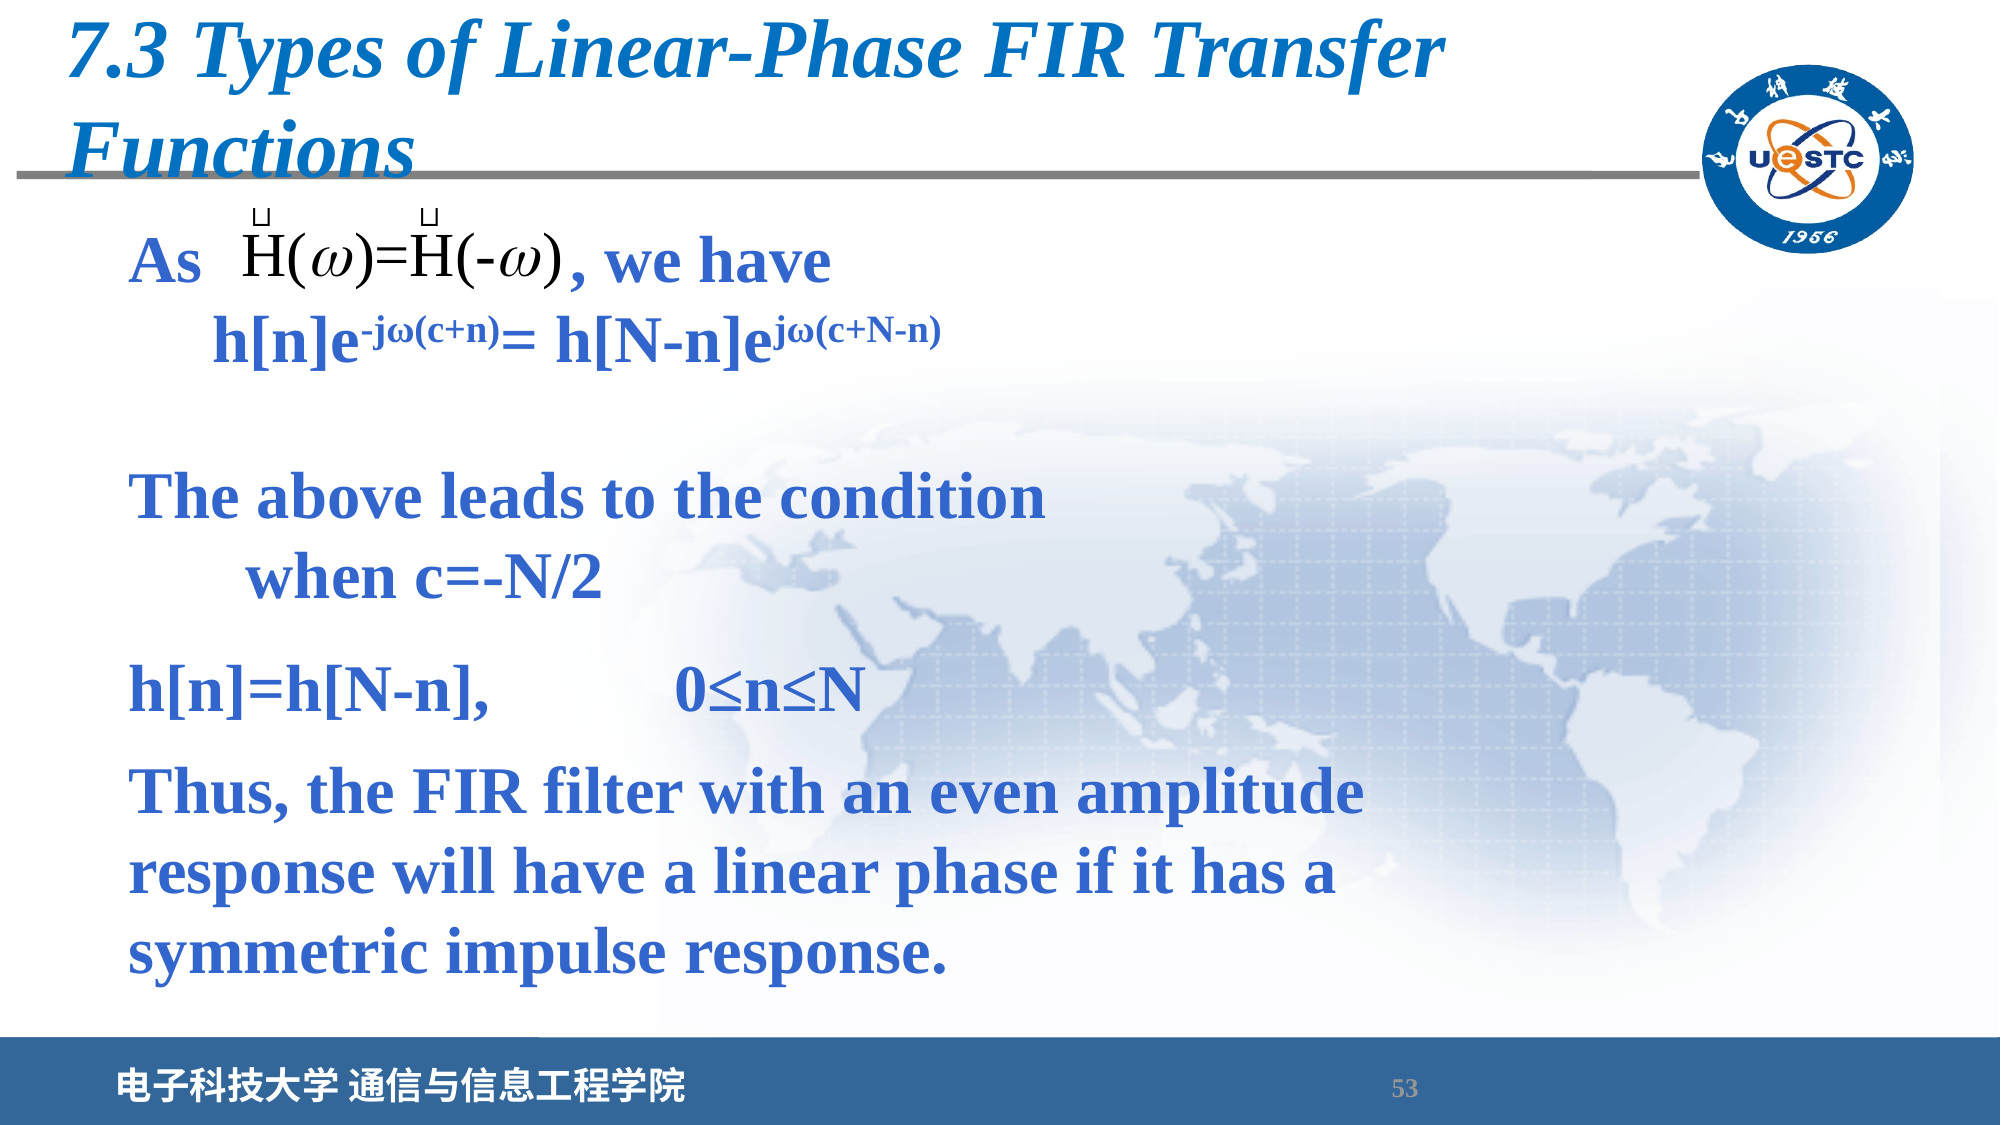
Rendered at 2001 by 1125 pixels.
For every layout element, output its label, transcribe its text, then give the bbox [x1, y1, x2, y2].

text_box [113, 207, 1355, 384]
text_box The above leads to the condition when c=-N/2 h[n]=h[N-n], 0≤n≤N [114, 444, 1379, 733]
picture [1679, 56, 1968, 263]
picture [483, 287, 1997, 1037]
title 7.3 Types of Linear-Phase FIR Transfer Functions [49, 0, 1637, 188]
text_box Thus, the FIR filter with an even amplitude response will have a linear phase if it has a symmetric impulse response. [114, 739, 1553, 995]
